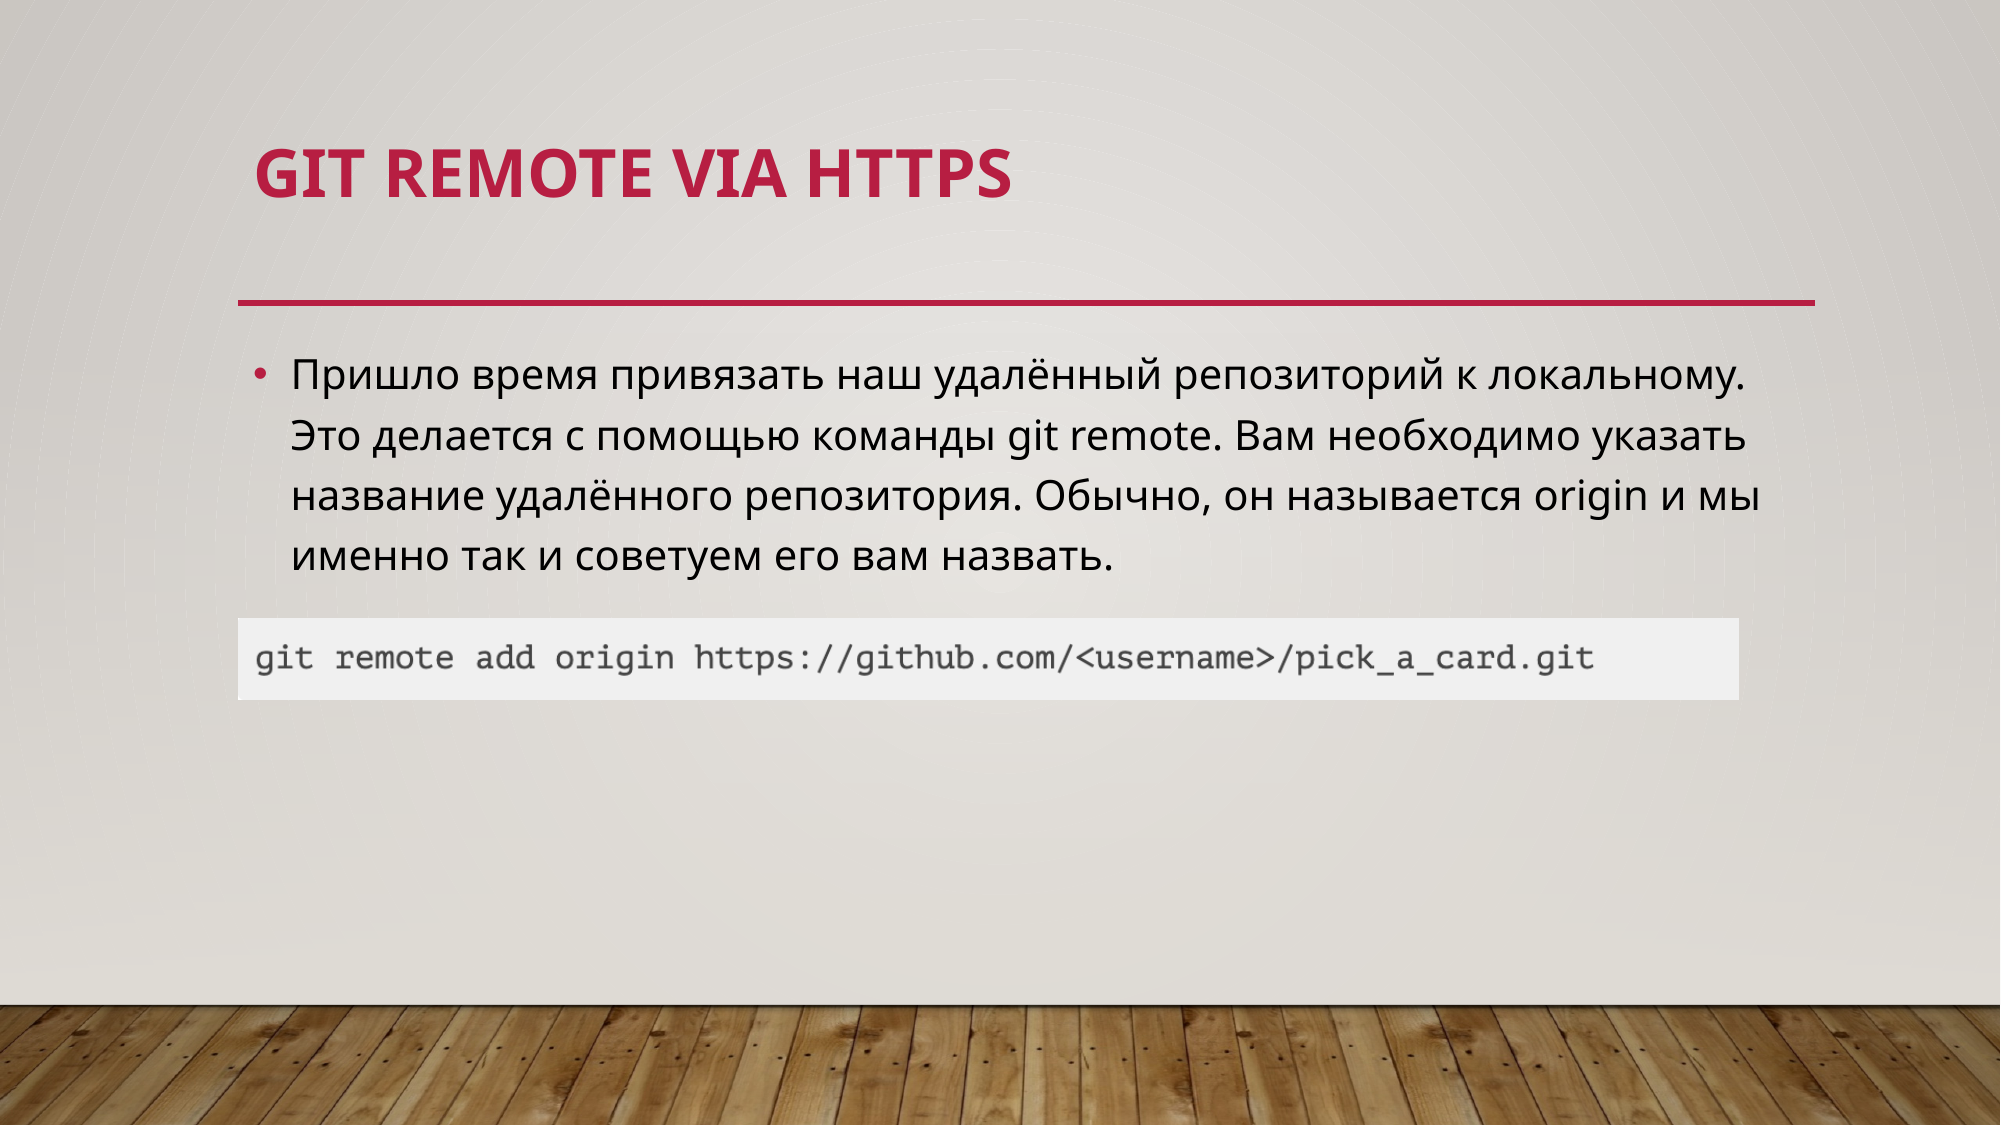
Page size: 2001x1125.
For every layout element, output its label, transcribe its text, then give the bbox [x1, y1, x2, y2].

picture [0, 1005, 2000, 1125]
list Пришло время привязать наш удалённый репозиторий к локальному. Это делается с помощью команды git remote. Вам необходимо указать название удалённого репозитория. Обычно, он называется origin и мы именно так и советуем его вам назвать. [238, 330, 1814, 592]
picture [237, 617, 1739, 700]
title Git remote via https [238, 131, 1814, 305]
